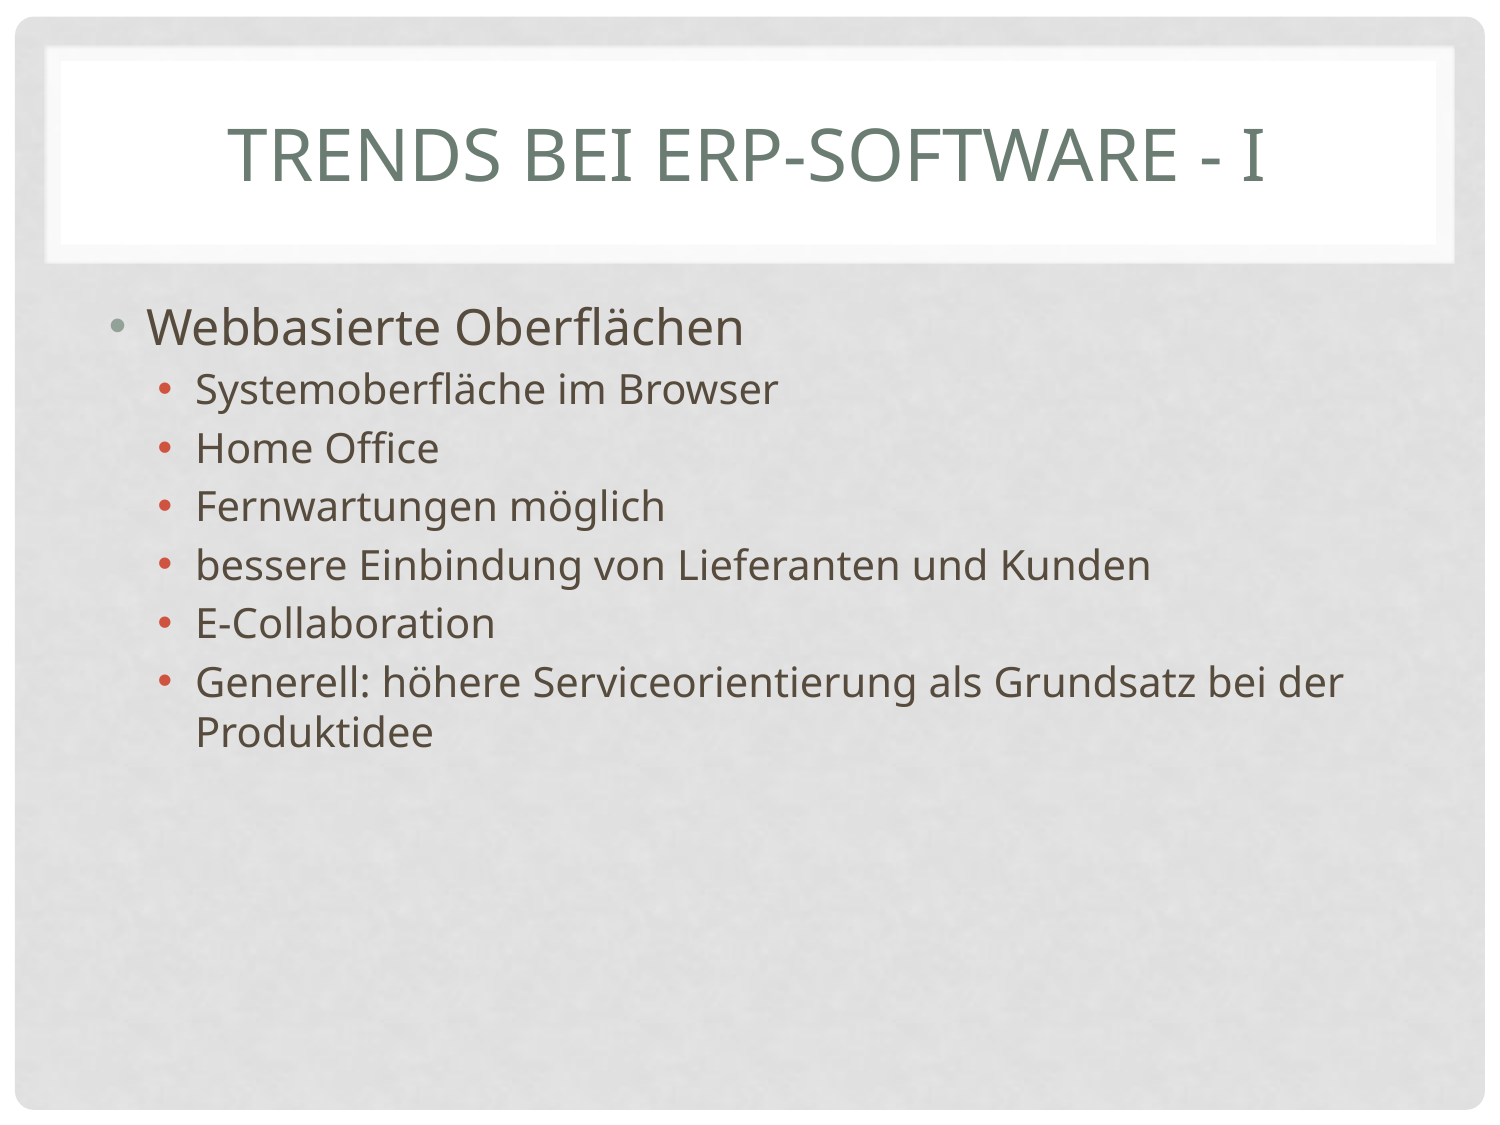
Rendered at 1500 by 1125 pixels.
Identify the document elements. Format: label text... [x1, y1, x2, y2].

title Trends bei ERP-Software - I [69, 66, 1425, 238]
list Webbasierte Oberflächen Systemoberfläche im Browser Home Office Fernwartungen möglich bessere Einbindung von Lieferanten und Kunden E-Collaboration Generell: höhere Serviceorientierung als Grundsatz bei der Produktidee [75, 287, 1425, 1005]
